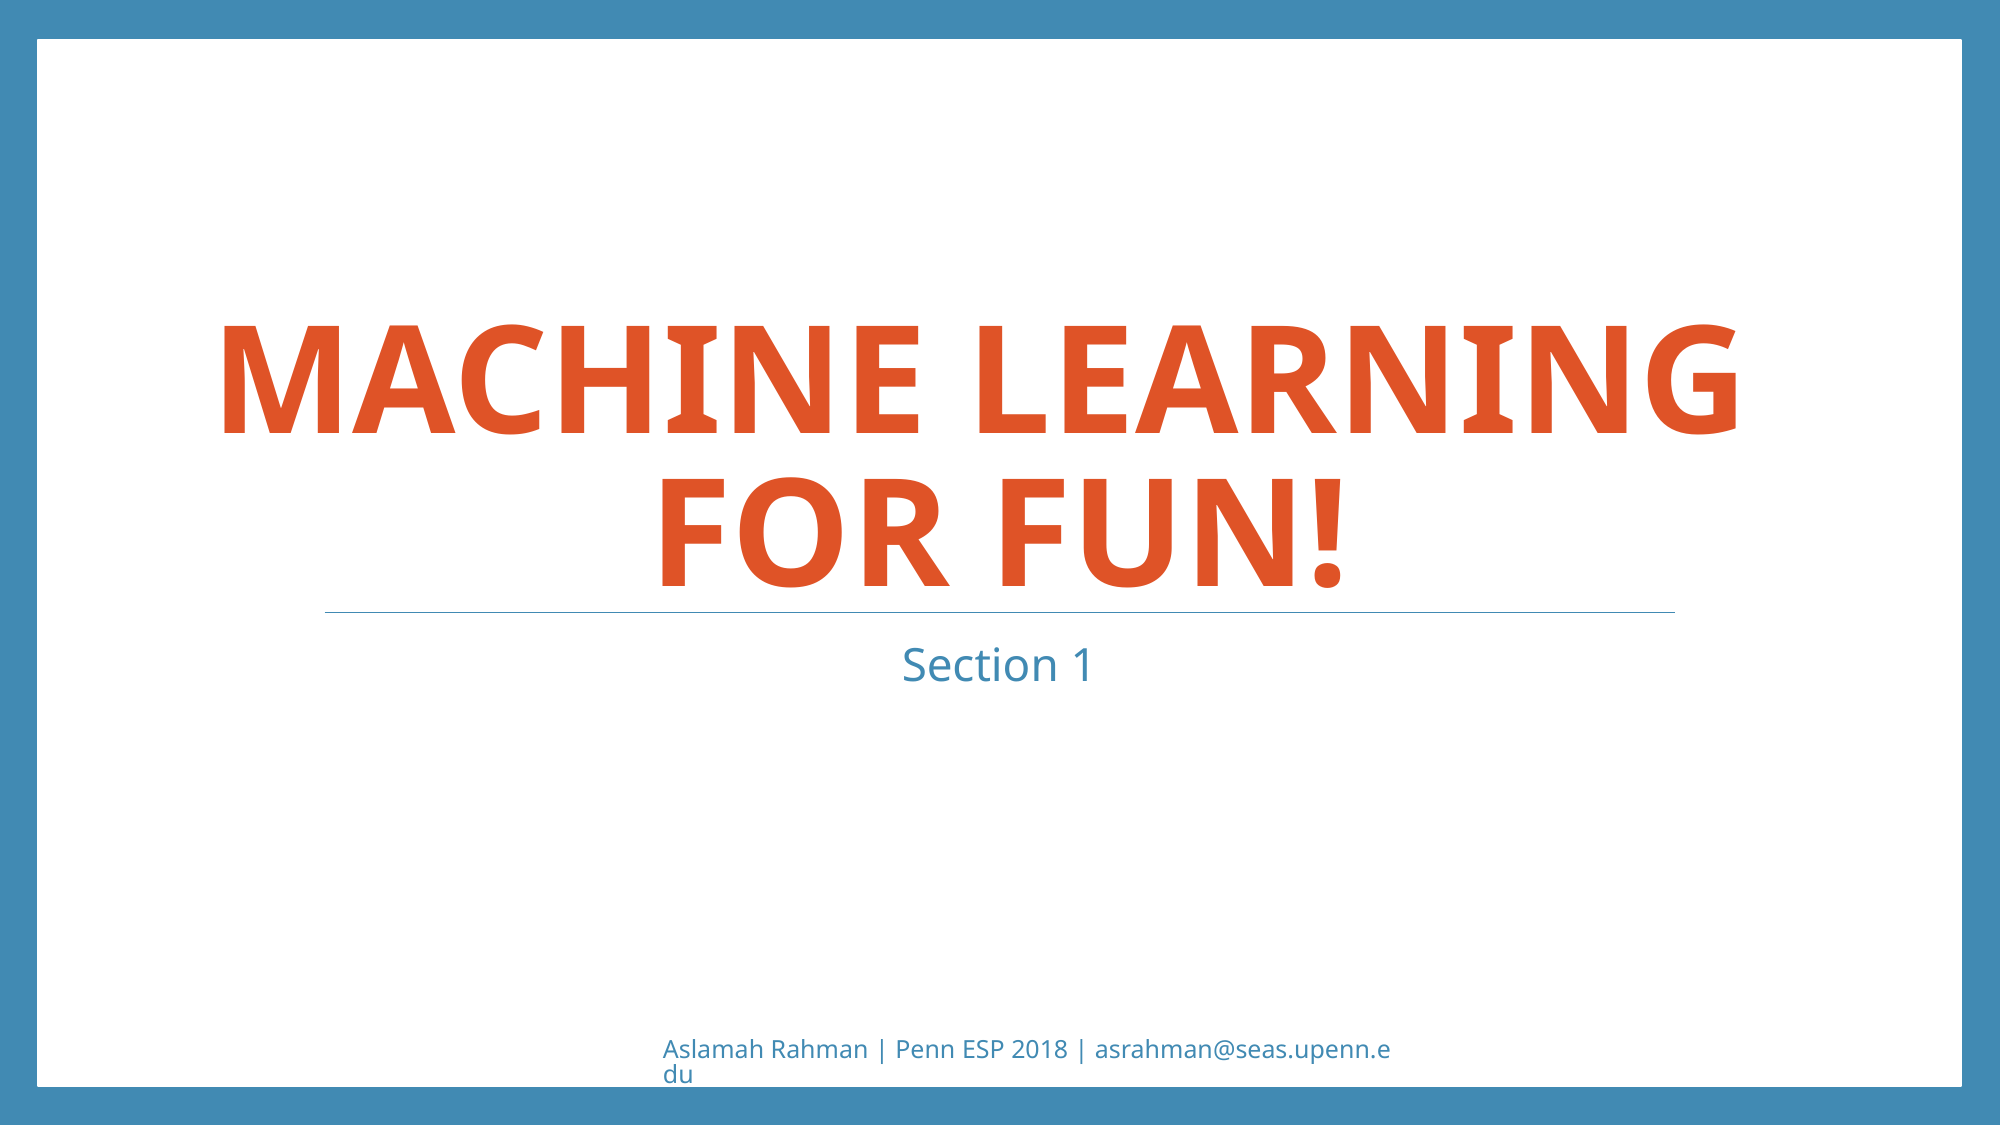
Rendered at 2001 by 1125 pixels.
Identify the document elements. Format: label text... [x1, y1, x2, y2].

footer Aslamah Rahman | Penn ESP 2018 | asrahman@seas.upenn.edu [647, 1020, 1422, 1081]
title Machine Learning For Fun! [182, 144, 1818, 625]
subtitle Section 1 [280, 634, 1719, 863]
